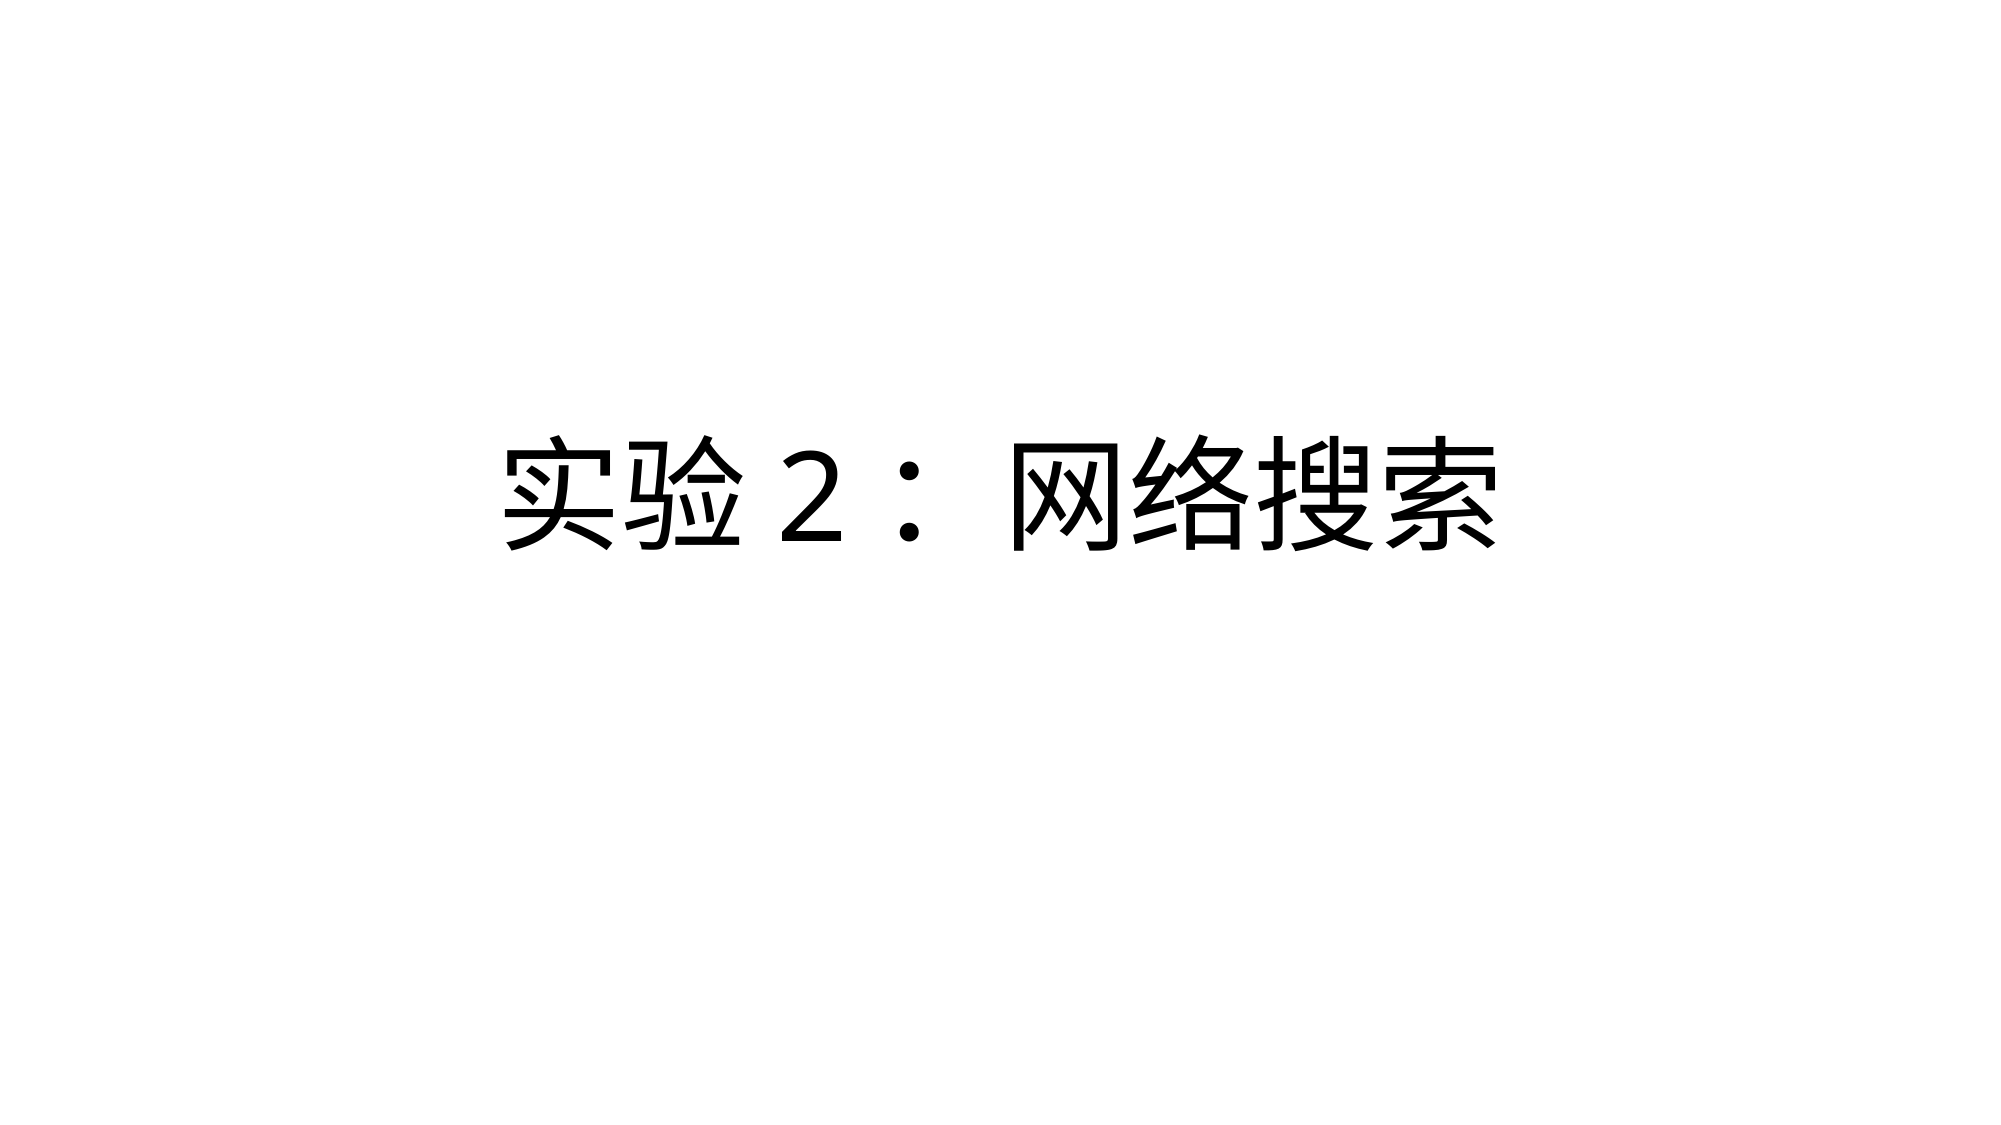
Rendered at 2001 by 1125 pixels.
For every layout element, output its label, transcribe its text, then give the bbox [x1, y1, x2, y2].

title 实验2：网络搜索 [249, 184, 1750, 576]
